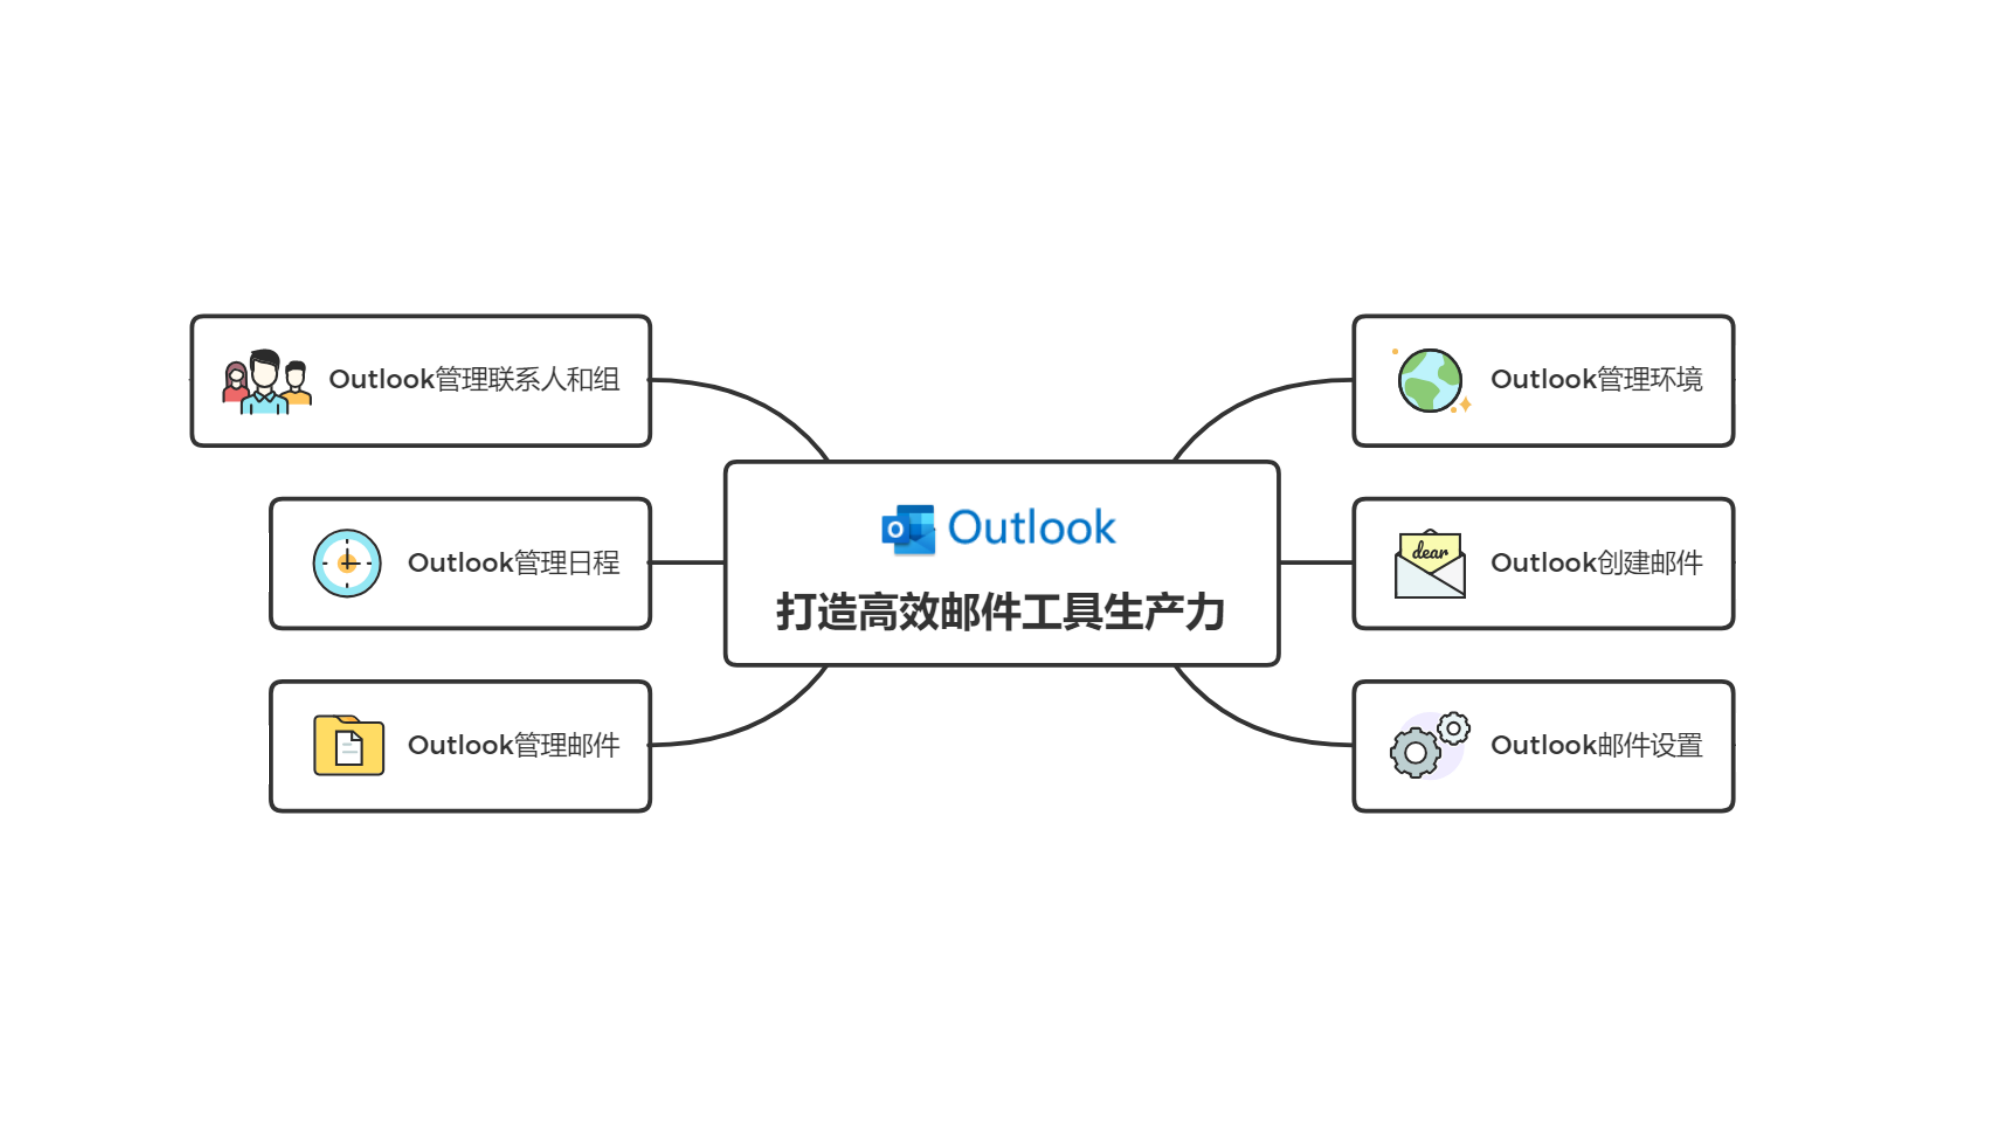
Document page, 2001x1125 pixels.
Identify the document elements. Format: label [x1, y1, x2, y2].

text_box [84, 241, 1839, 884]
